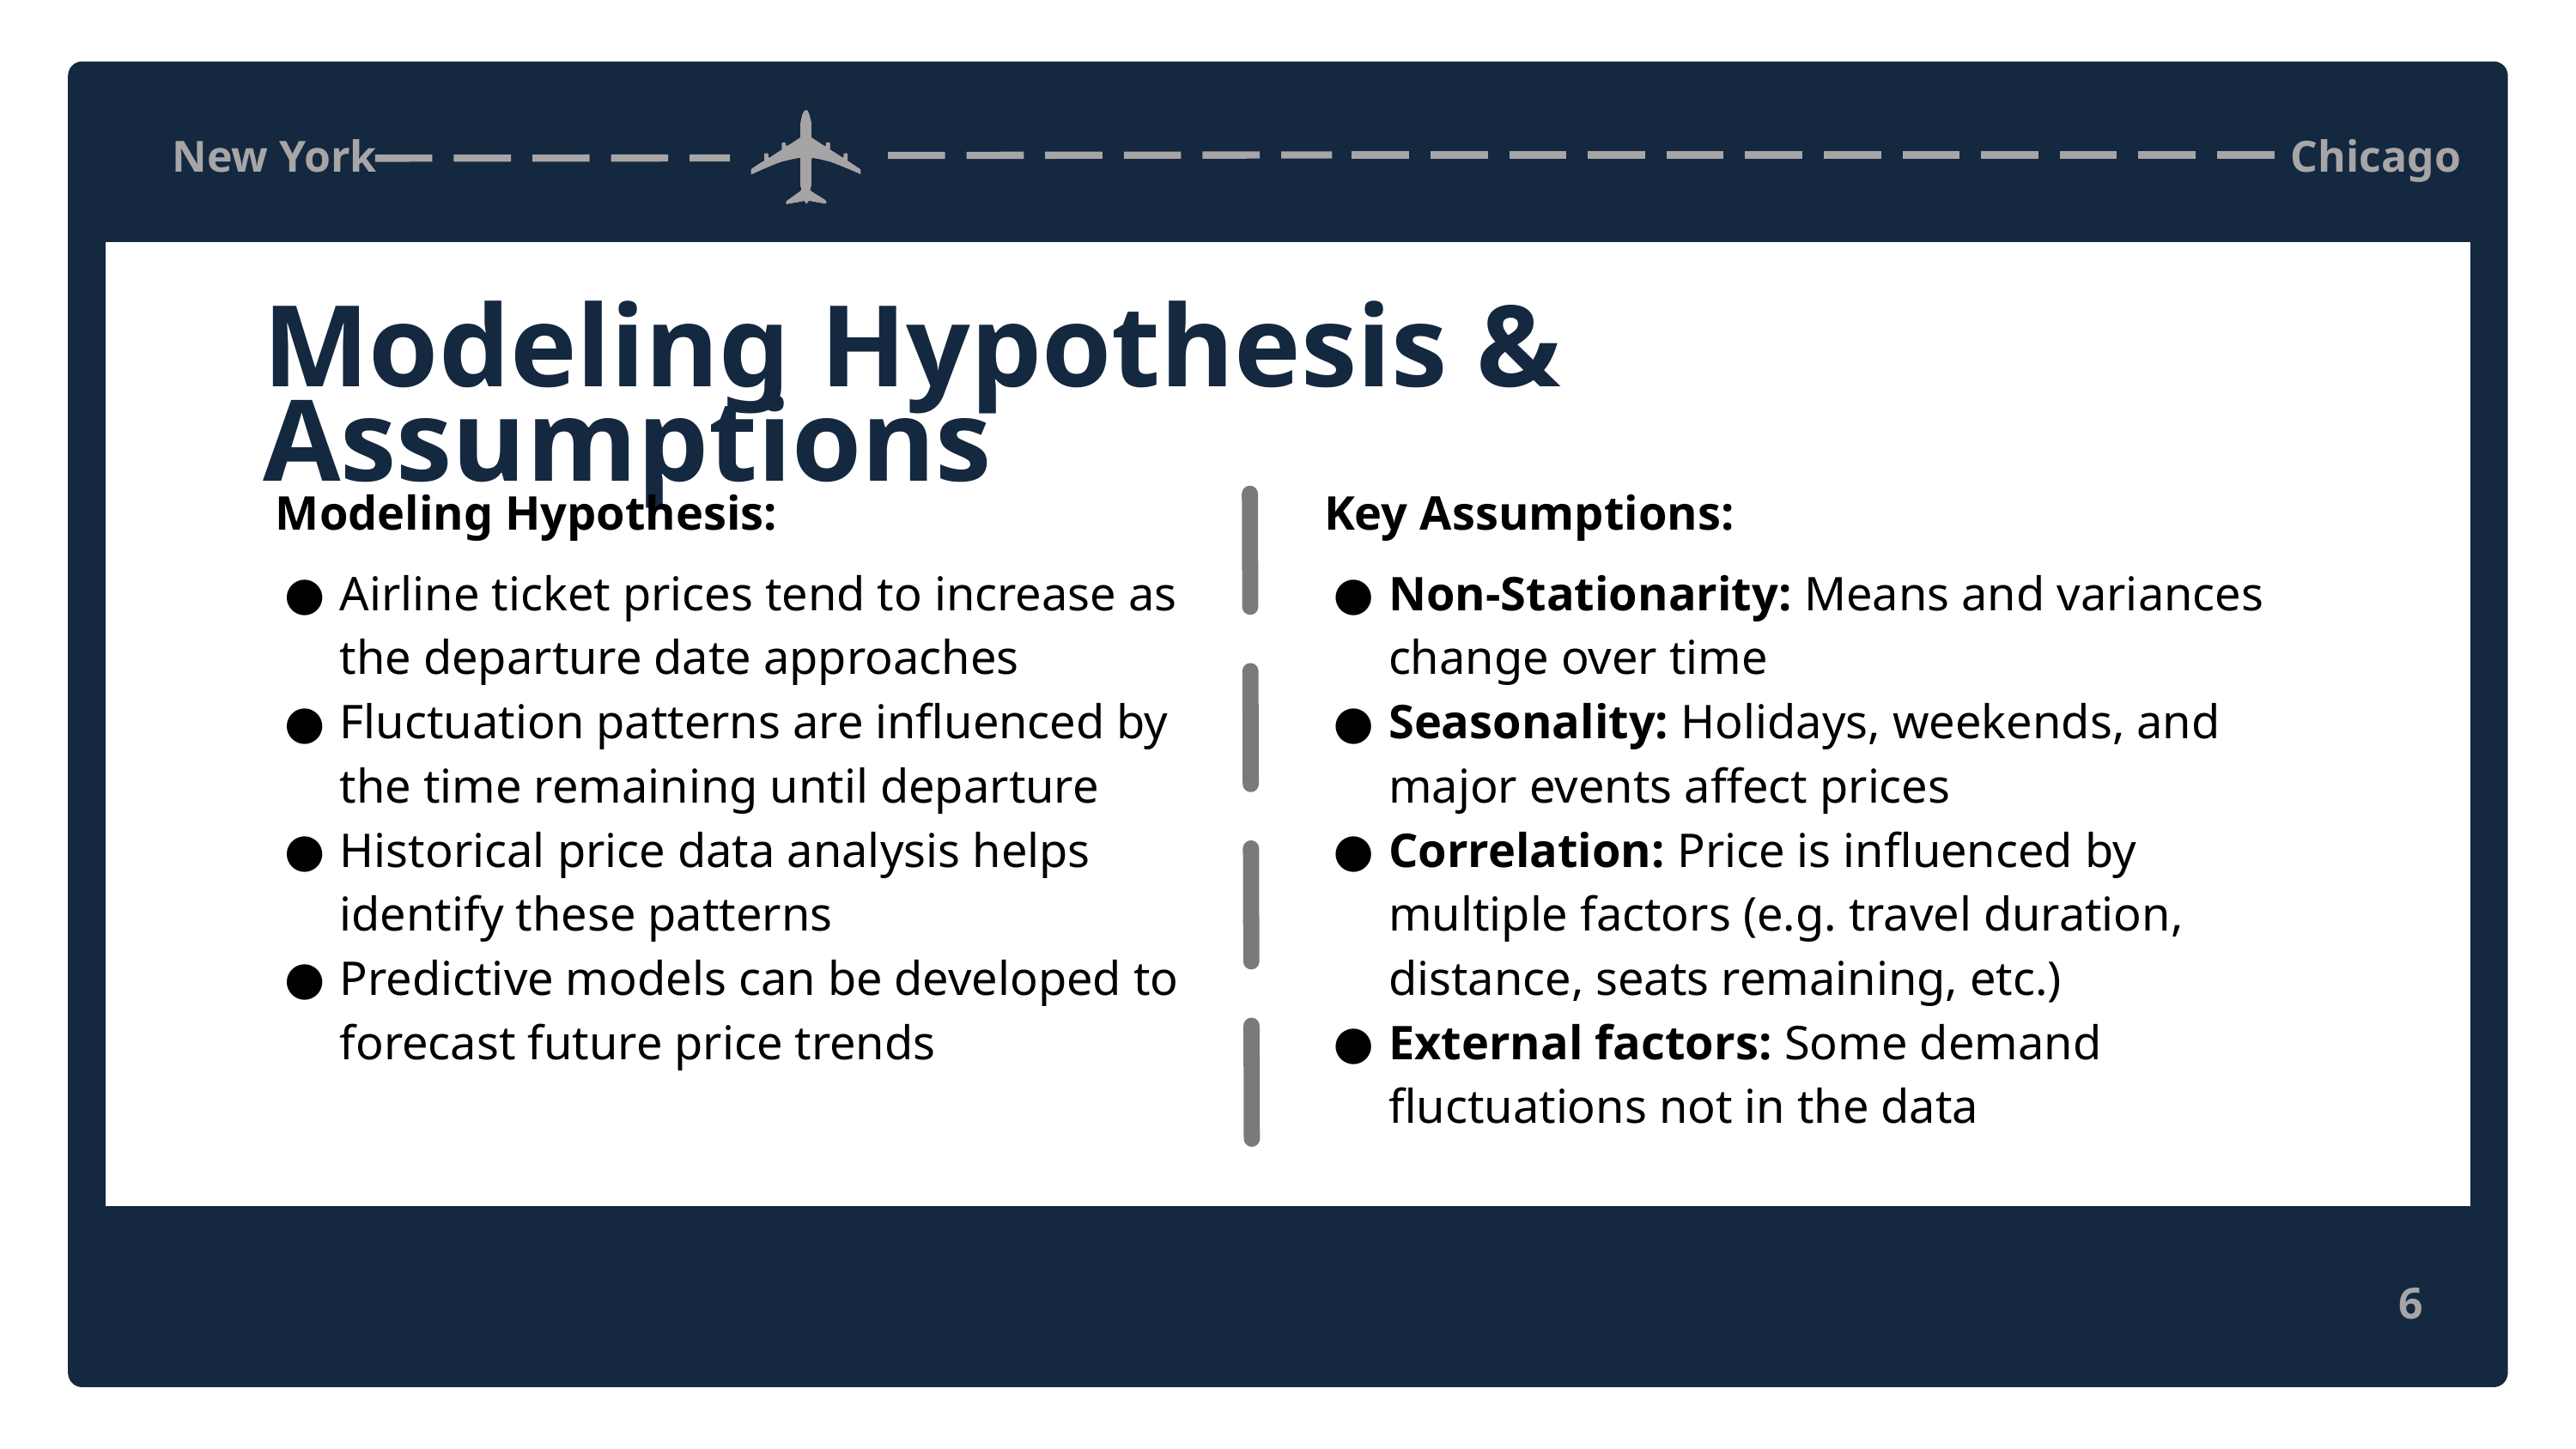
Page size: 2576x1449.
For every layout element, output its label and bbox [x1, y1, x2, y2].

text_box [1249, 452, 1253, 1139]
text_box [105, 241, 2471, 1207]
text_box [76, 69, 2500, 1379]
text_box [172, 108, 2462, 205]
